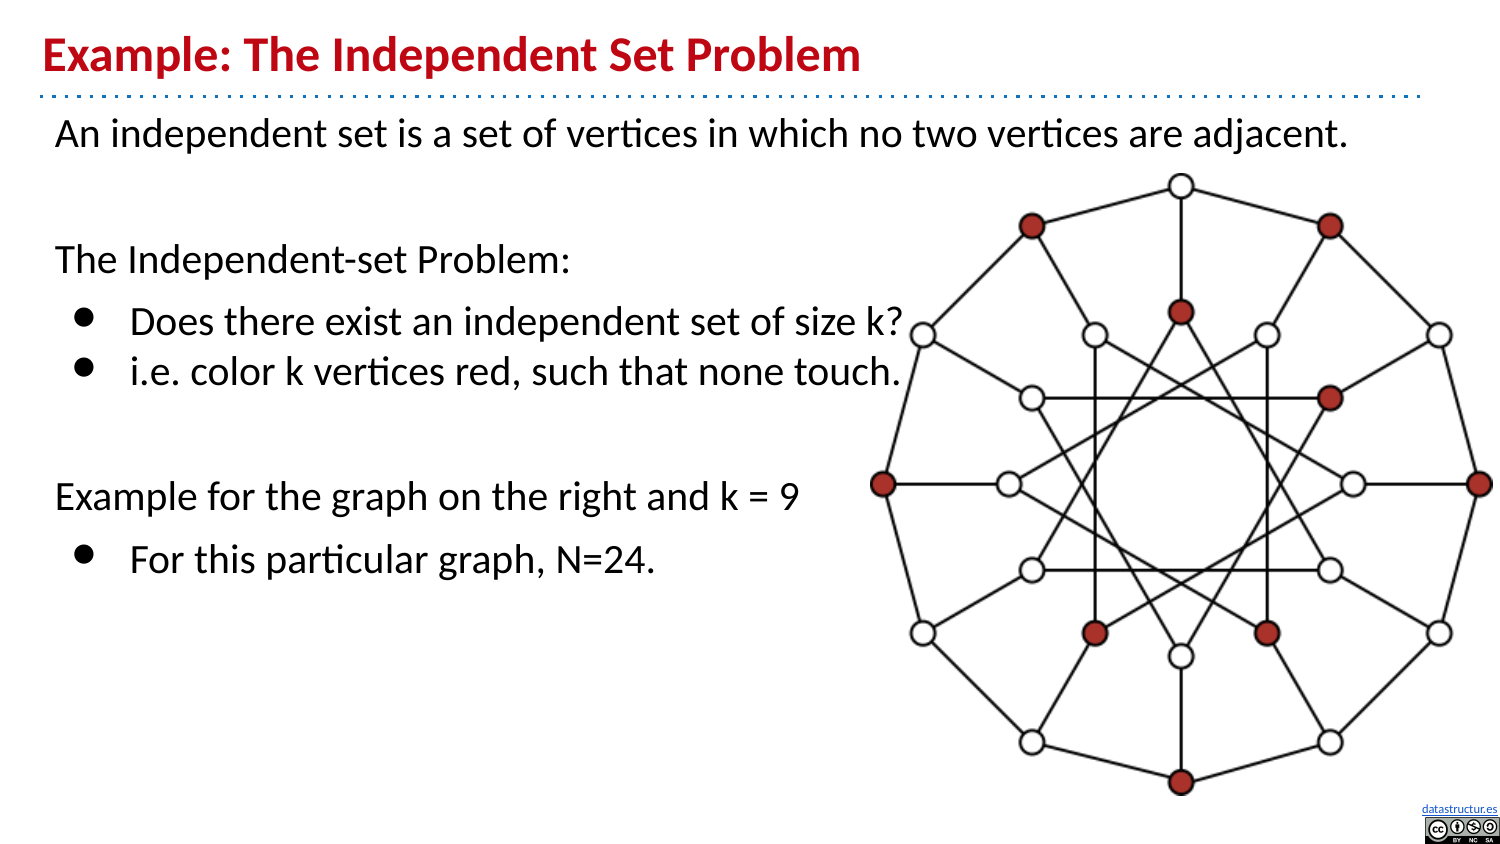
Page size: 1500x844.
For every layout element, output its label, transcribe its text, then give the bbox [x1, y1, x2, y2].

picture [1425, 817, 1500, 844]
picture [870, 173, 1493, 796]
title Example: The Independent Set Problem [27, 15, 1378, 97]
list An independent set is a set of vertices in which no two vertices are adjacent. The Independent-set Problem: Does there exist an independent set of size k? i.e. color k vertices red, such that none touch. Example for the graph on the right and k = 9 For this particular graph, N=24. [39, 91, 1425, 773]
